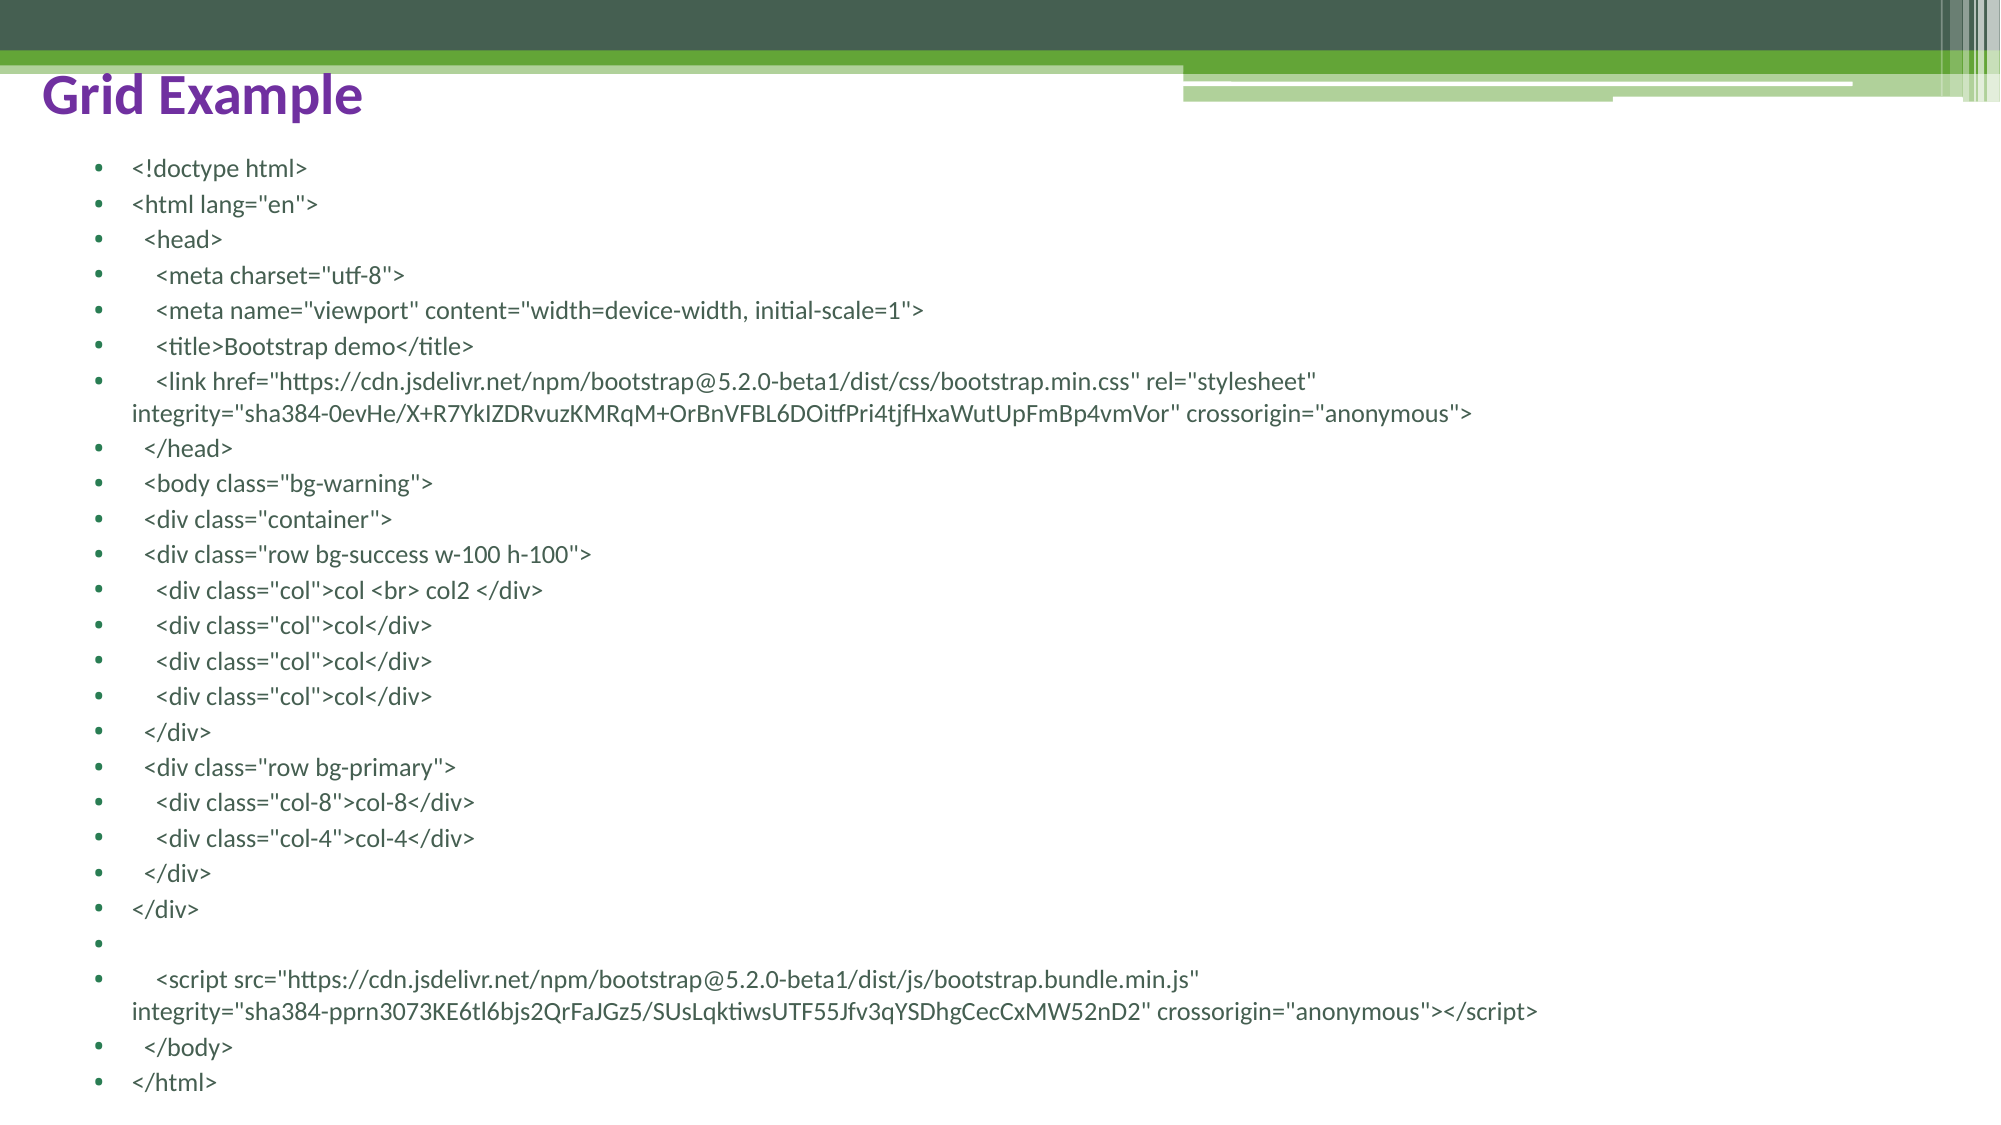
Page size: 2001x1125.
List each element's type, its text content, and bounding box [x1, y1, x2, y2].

title Grid Example [27, 37, 1828, 145]
list <!doctype html> <html lang="en"> <head> <meta charset="utf-8"> <meta name="viewport" content="width=device-width, initial-scale=1"> <title>Bootstrap demo</title> <link href="https://cdn.jsdelivr.net/npm/bootstrap@5.2.0-beta1/dist/css/bootstrap.min.css" rel="stylesheet" integrity="sha384-0evHe/X+R7YkIZDRvuzKMRqM+OrBnVFBL6DOitfPri4tjfHxaWutUpFmBp4vmVor" crossorigin="anonymous"> </head> <body class="bg-warning"> <div class="container"> <div class="row bg-success w-100 h-100"> <div class="col">col <br> col2 </div> <div class="col">col</div> <div class="col">col</div> <div class="col">col</div> </div> <div class="row bg-primary"> <div class="col-8">col-8</div> <div class="col-4">col-4</div> </div> </div> <script src="https://cdn.jsdelivr.net/npm/bootstrap@5.2.0-beta1/dist/js/bootstrap.bundle.min.js" integrity="sha384-pprn3073KE6tl6bjs2QrFaJGz5/SUsLqktiwsUTF55Jfv3qYSDhgCecCxMW52nD2" crossorigin="anonymous"></script> </body> </html> [63, 144, 1955, 1107]
